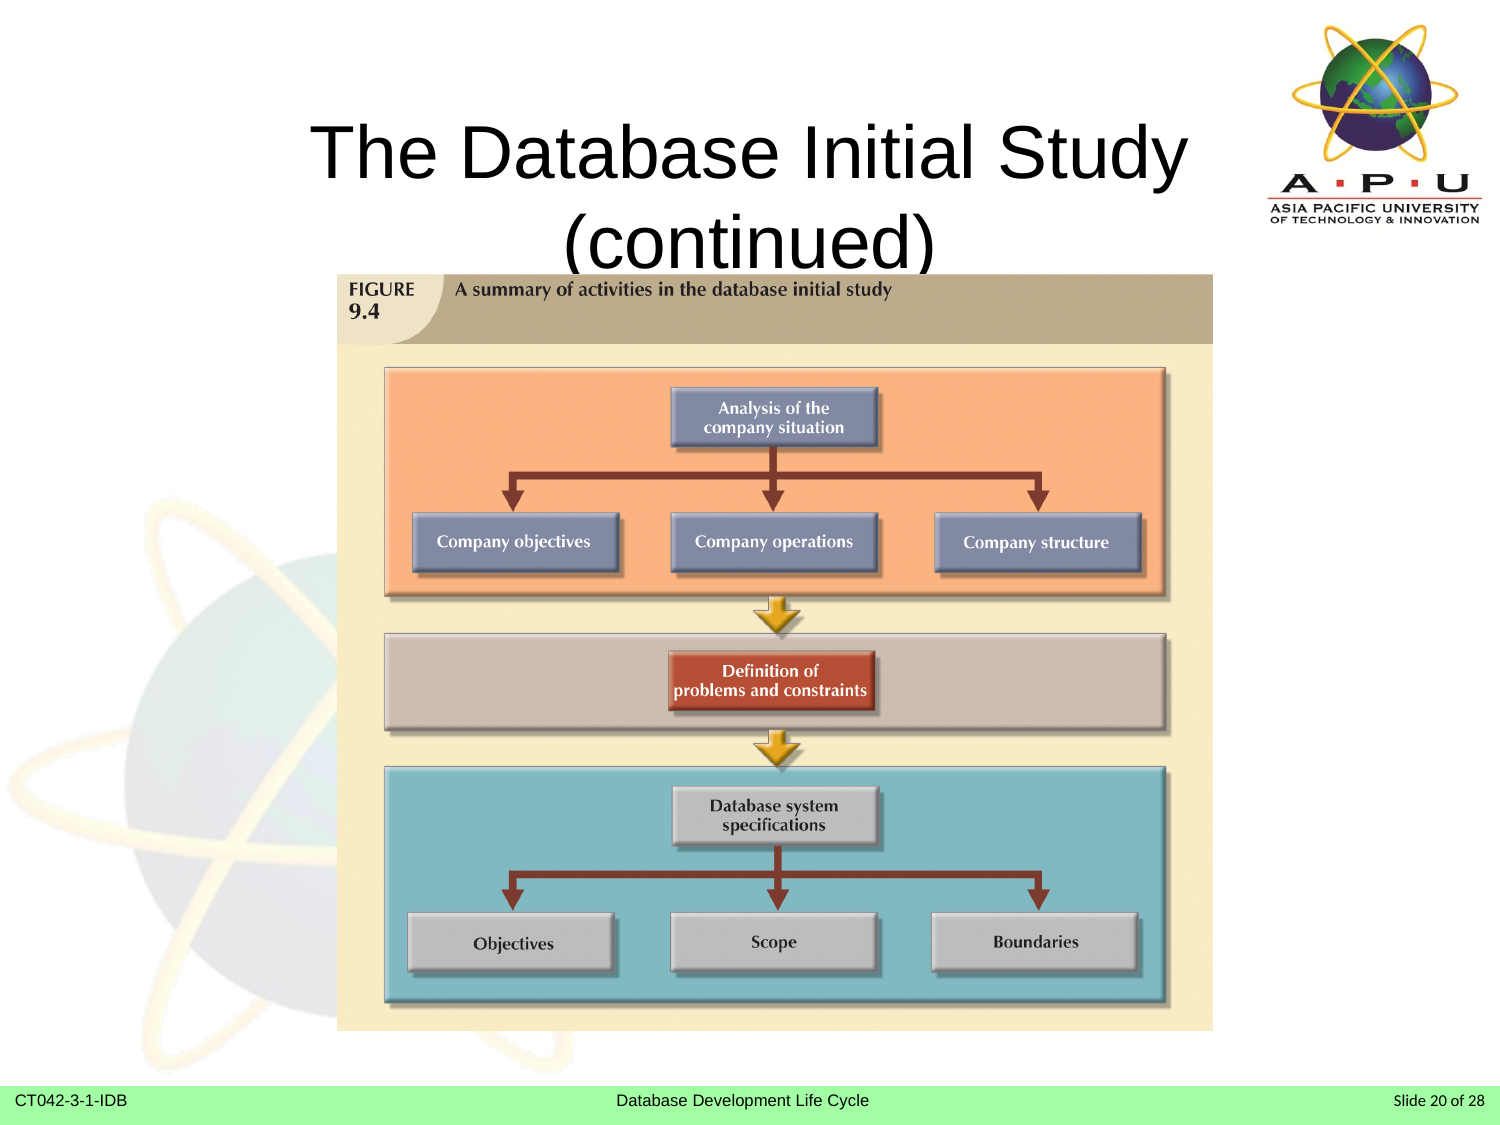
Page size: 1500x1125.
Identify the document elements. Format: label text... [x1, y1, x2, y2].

picture [1251, 0, 1500, 249]
title The Database Initial Study (continued) [112, 99, 1388, 288]
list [337, 274, 1213, 1031]
